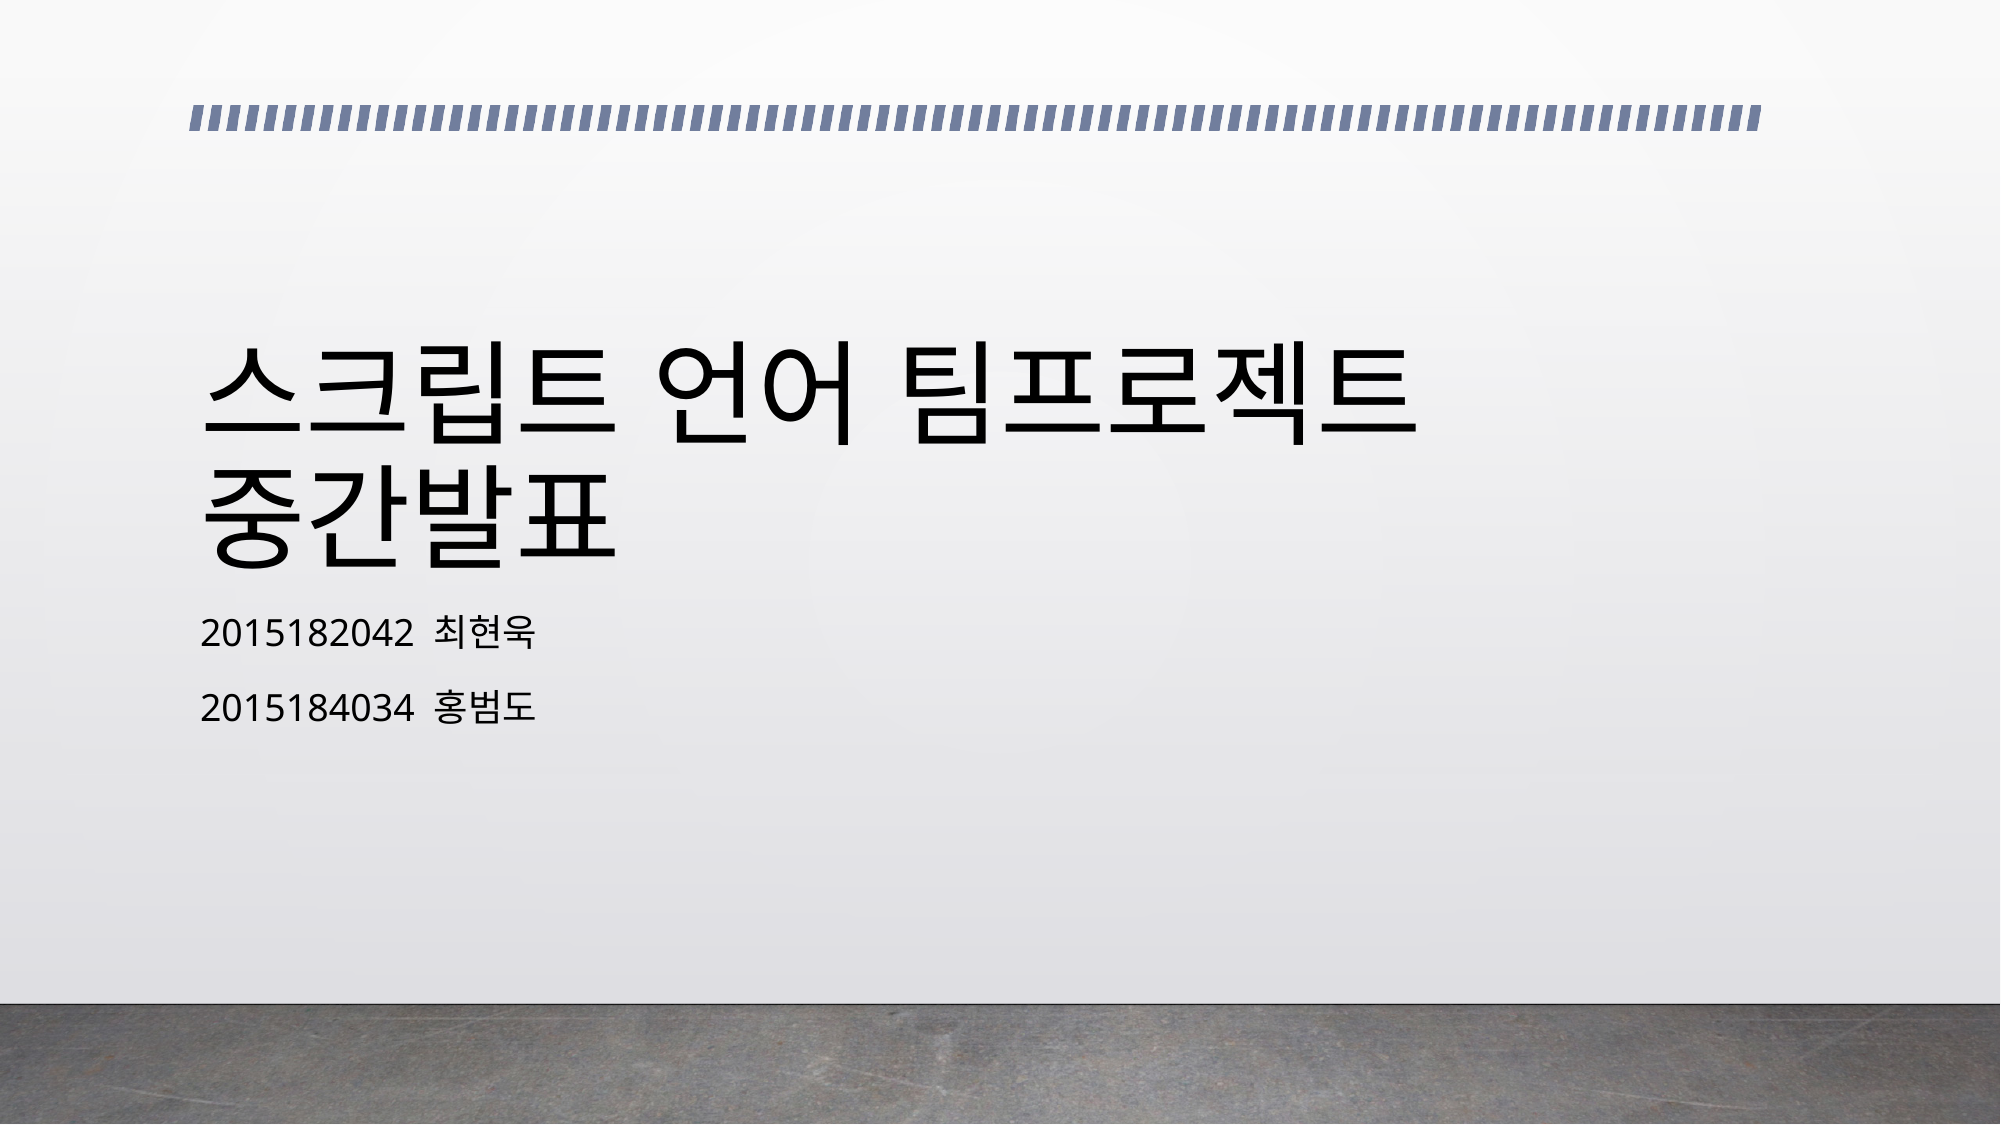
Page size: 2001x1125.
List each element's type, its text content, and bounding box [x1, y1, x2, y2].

subtitle 2015182042 최현욱 2015184034 홍범도 [185, 584, 1602, 761]
picture [0, 1004, 2000, 1124]
title 스크립트 언어 팀프로젝트 중간발표 [185, 155, 1602, 584]
